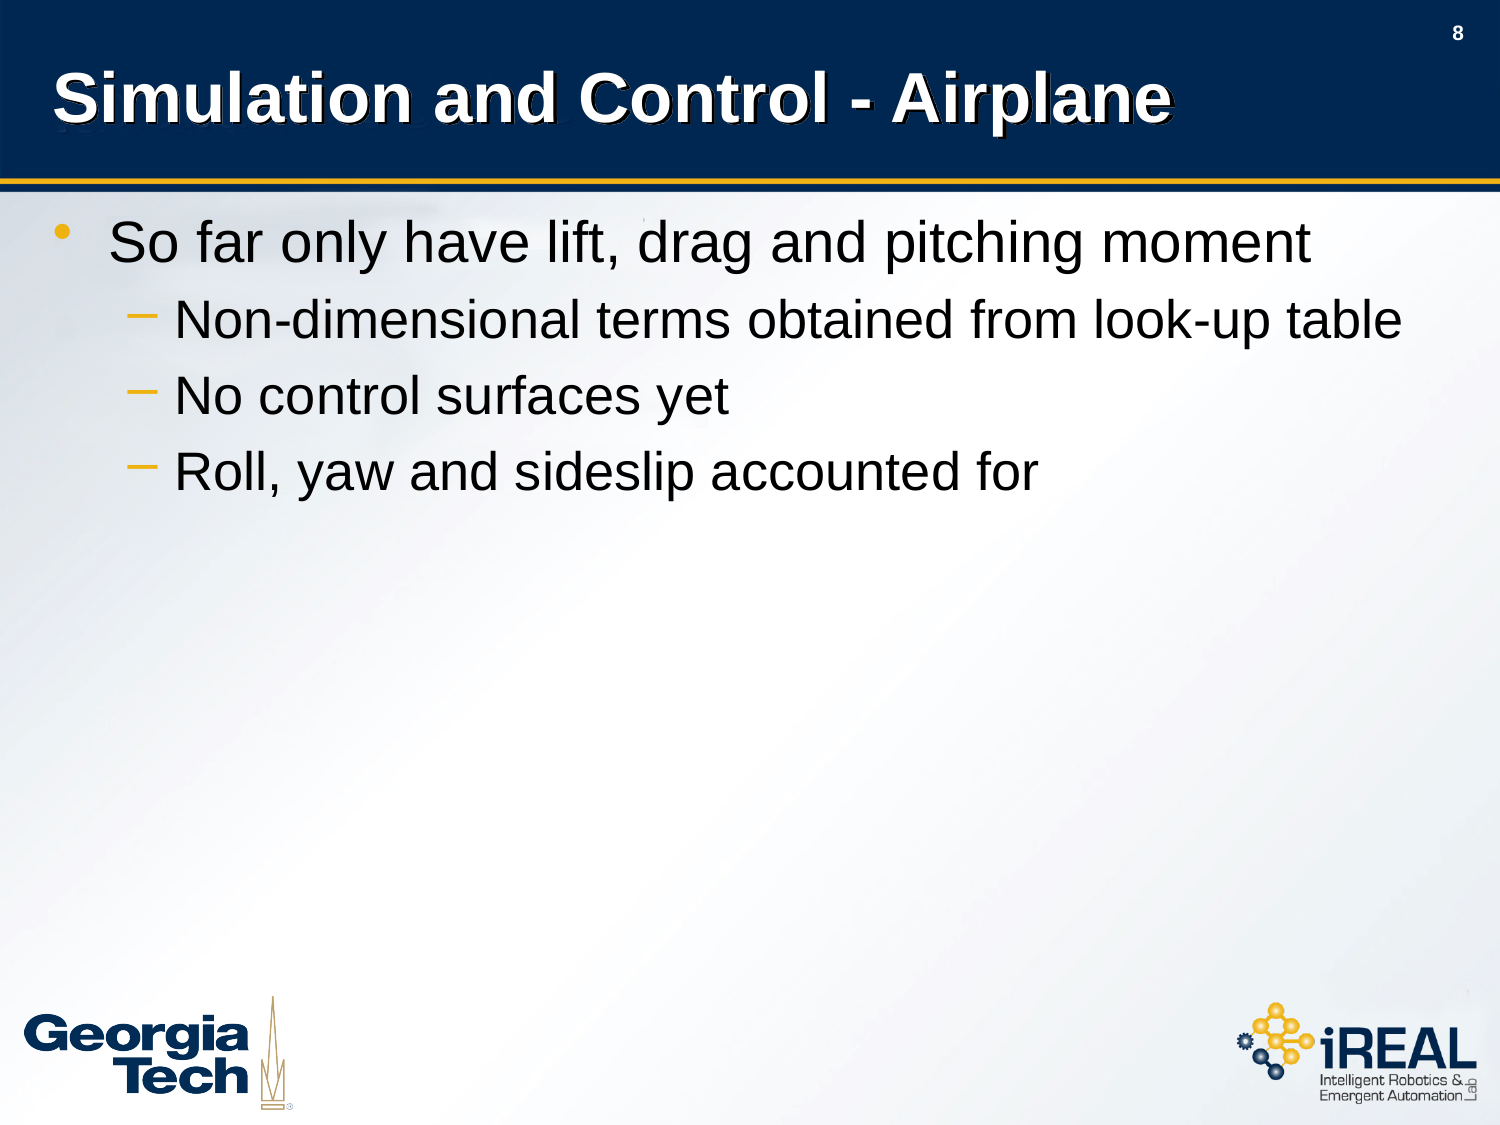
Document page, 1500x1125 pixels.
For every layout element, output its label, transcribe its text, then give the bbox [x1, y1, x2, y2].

picture [0, 0, 1500, 1125]
title Simulation and Control - Airplane [37, 0, 1475, 188]
list So far only have lift, drag and pitching moment Non-dimensional terms obtained from look-up table No control surfaces yet Roll, yaw and sideslip accounted for [37, 196, 1475, 1023]
